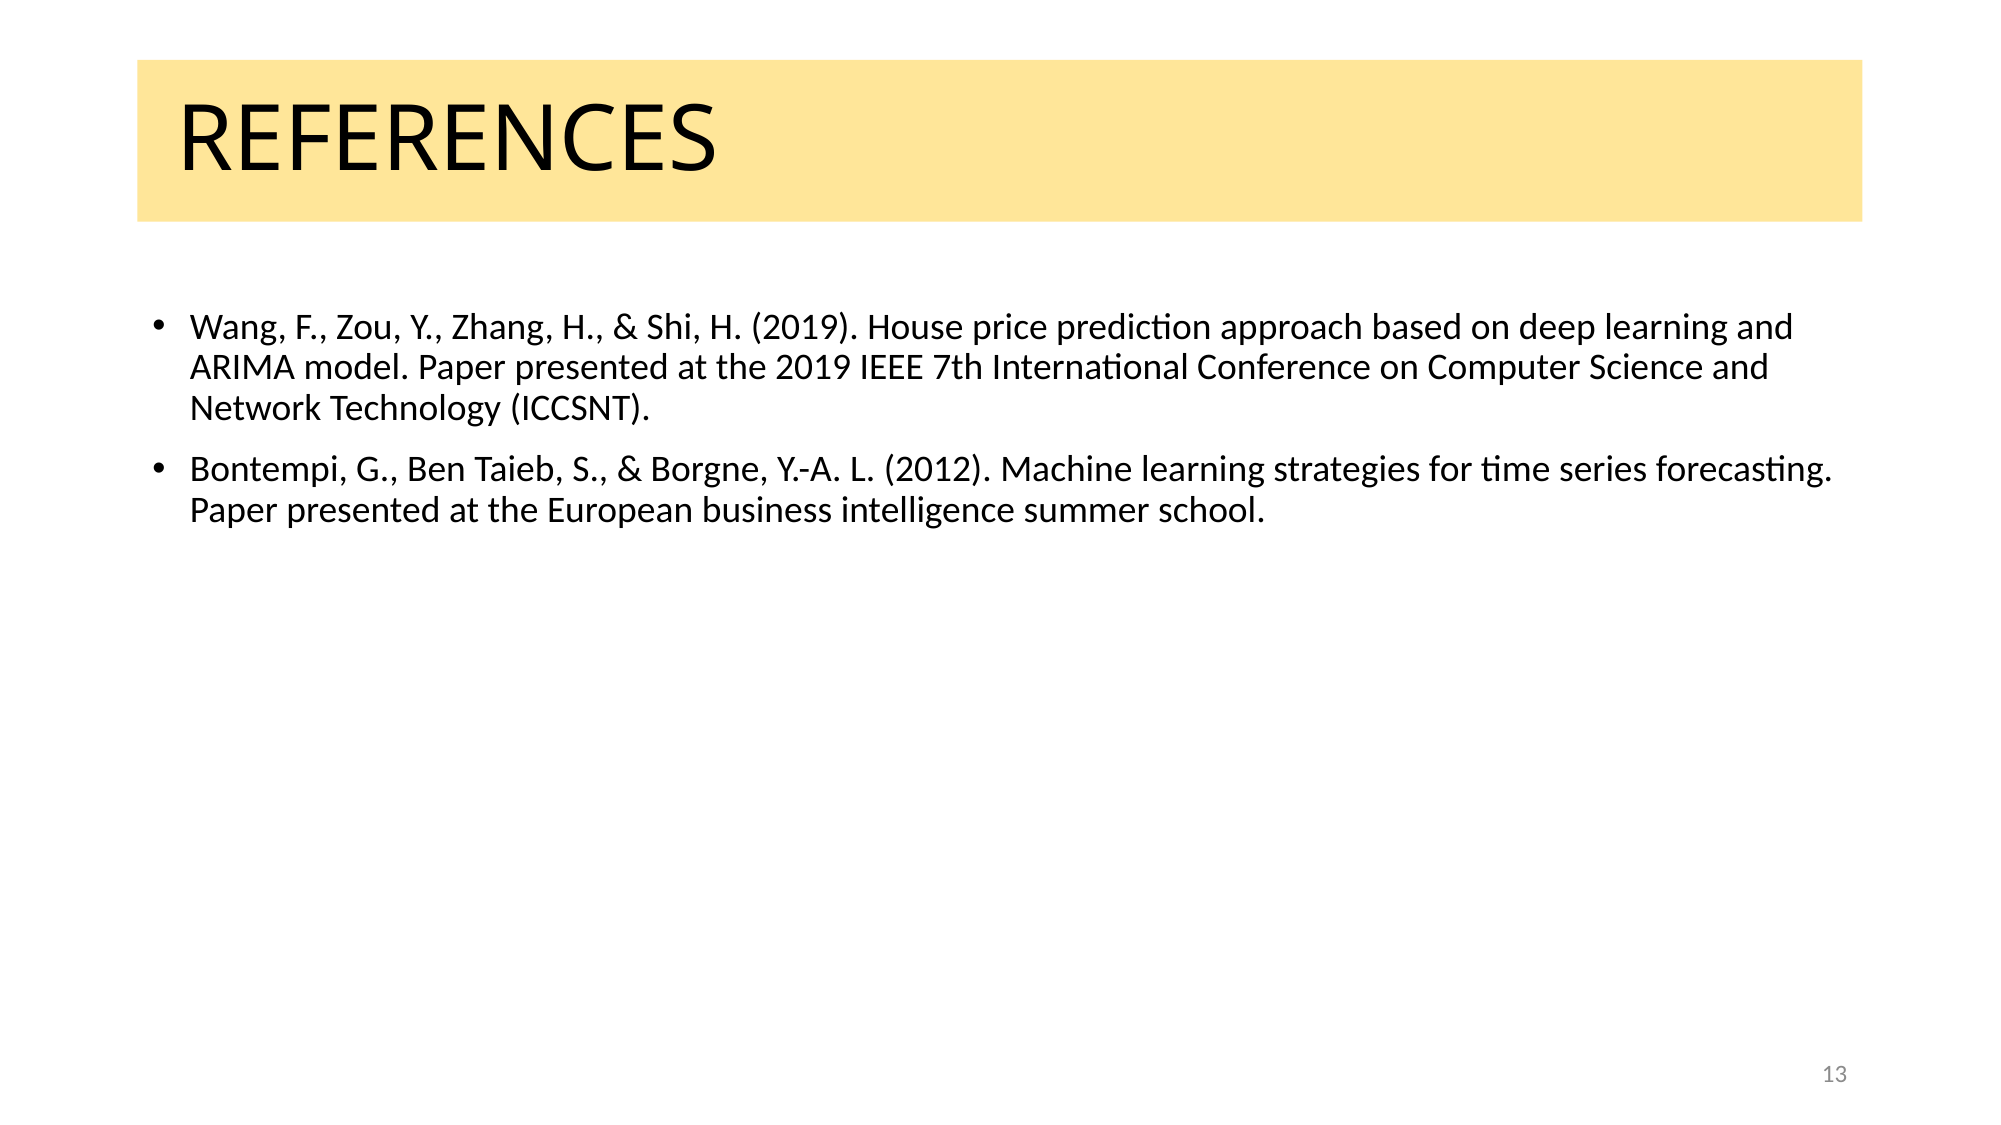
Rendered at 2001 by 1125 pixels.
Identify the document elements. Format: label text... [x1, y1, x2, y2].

title REFERENCES [137, 59, 1863, 222]
list Wang, F., Zou, Y., Zhang, H., & Shi, H. (2019). House price prediction approach based on deep learning and ARIMA model. Paper presented at the 2019 IEEE 7th International Conference on Computer Science and Network Technology (ICCSNT). Bontempi, G., Ben Taieb, S., & Borgne, Y.-A. L. (2012). Machine learning strategies for time series forecasting. Paper presented at the European business intelligence summer school. [137, 299, 1863, 994]
slide_number 13 [1412, 1042, 1863, 1103]
